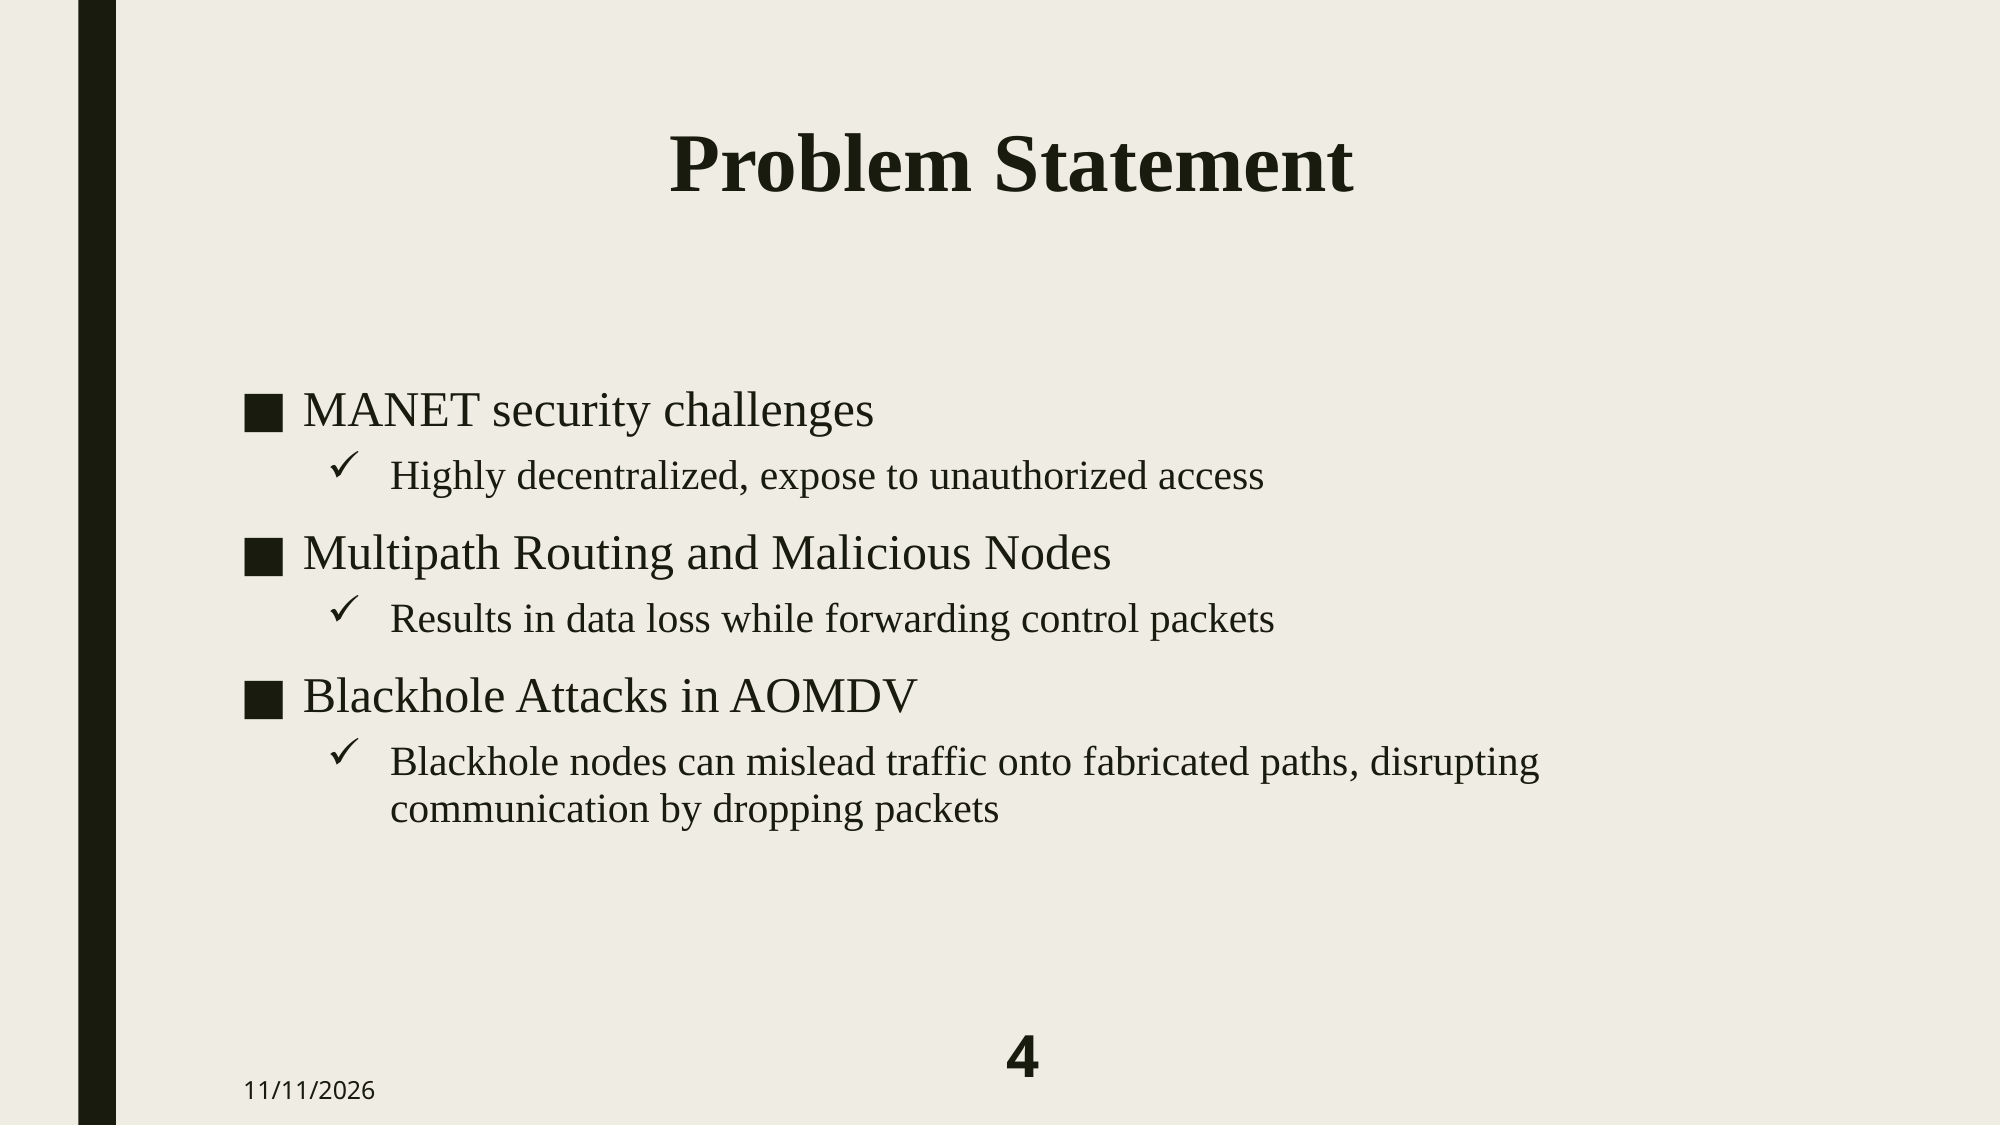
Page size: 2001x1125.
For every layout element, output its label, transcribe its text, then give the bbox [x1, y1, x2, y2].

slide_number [228, 1058, 426, 1125]
slide_number 4 [793, 1025, 1056, 1092]
list MANET security challenges Highly decentralized, expose to unauthorized access Multipath Routing and Malicious Nodes Results in data loss while forwarding control packets Blackhole Attacks in AOMDV Blackhole nodes can mislead traffic onto fabricated paths, disrupting communication by dropping packets [225, 373, 1800, 928]
title Problem Statement [225, 112, 1800, 357]
